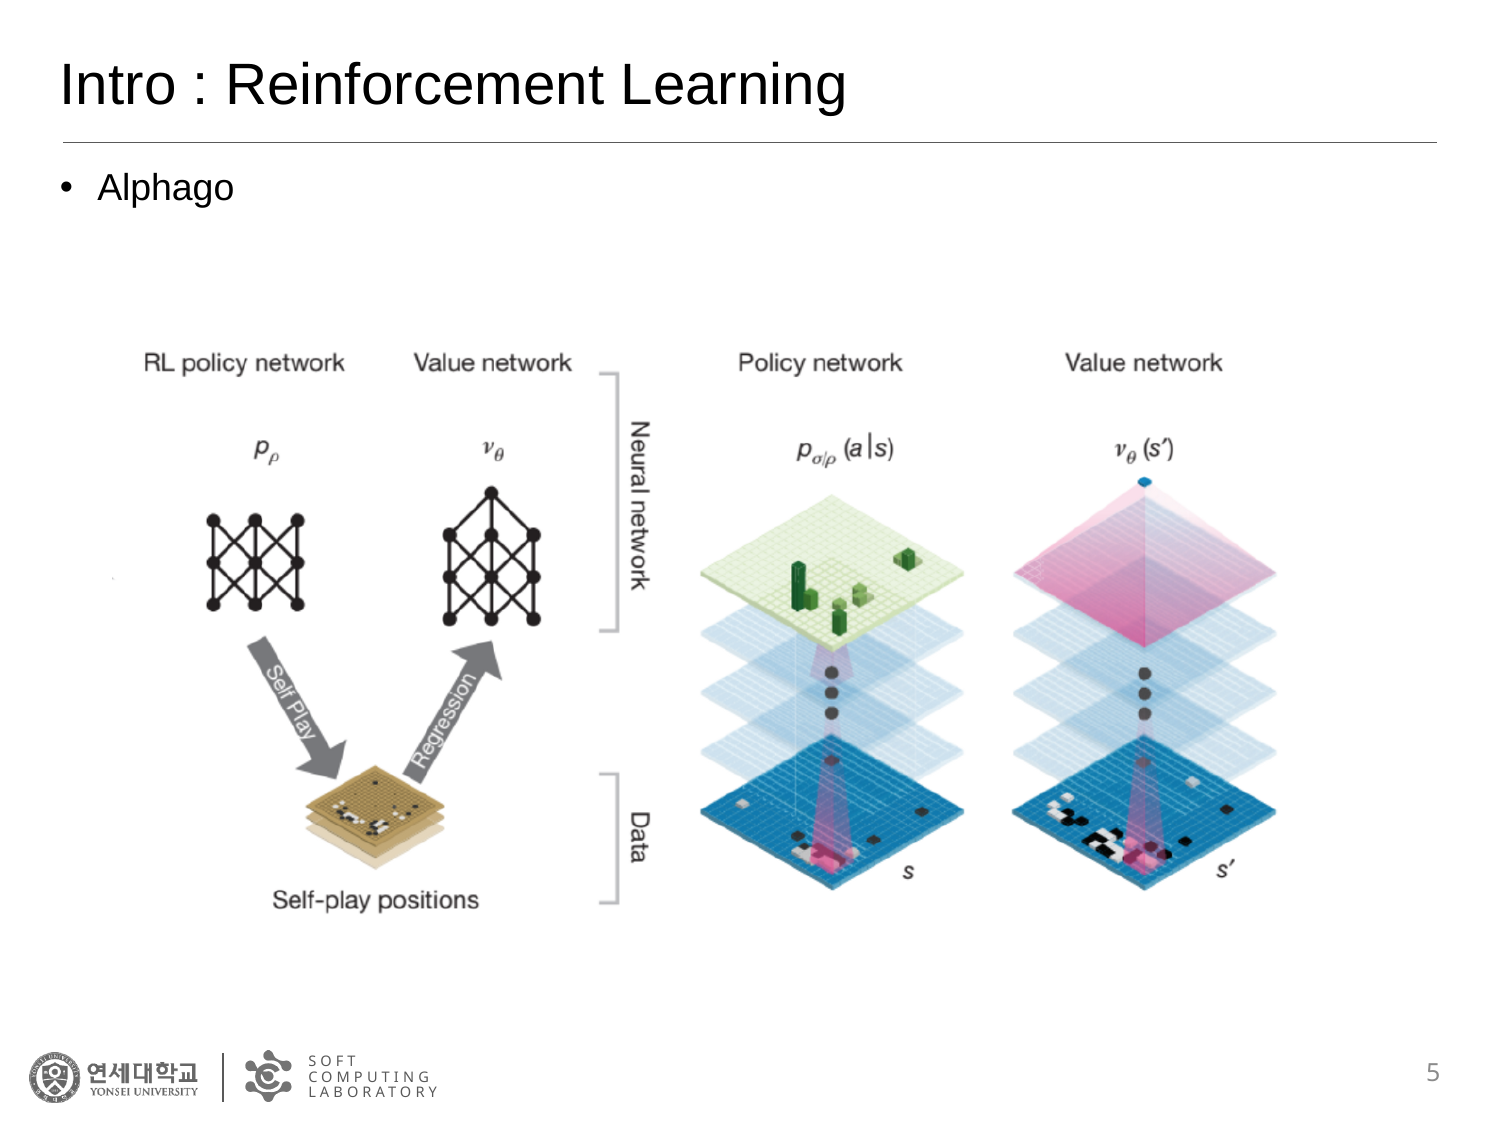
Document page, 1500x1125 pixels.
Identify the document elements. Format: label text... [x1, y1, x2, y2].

picture [29, 1052, 198, 1103]
list Alphago [44, 160, 1456, 1043]
title Intro : Reinforcement Learning [44, 11, 1456, 160]
picture [112, 278, 1388, 926]
